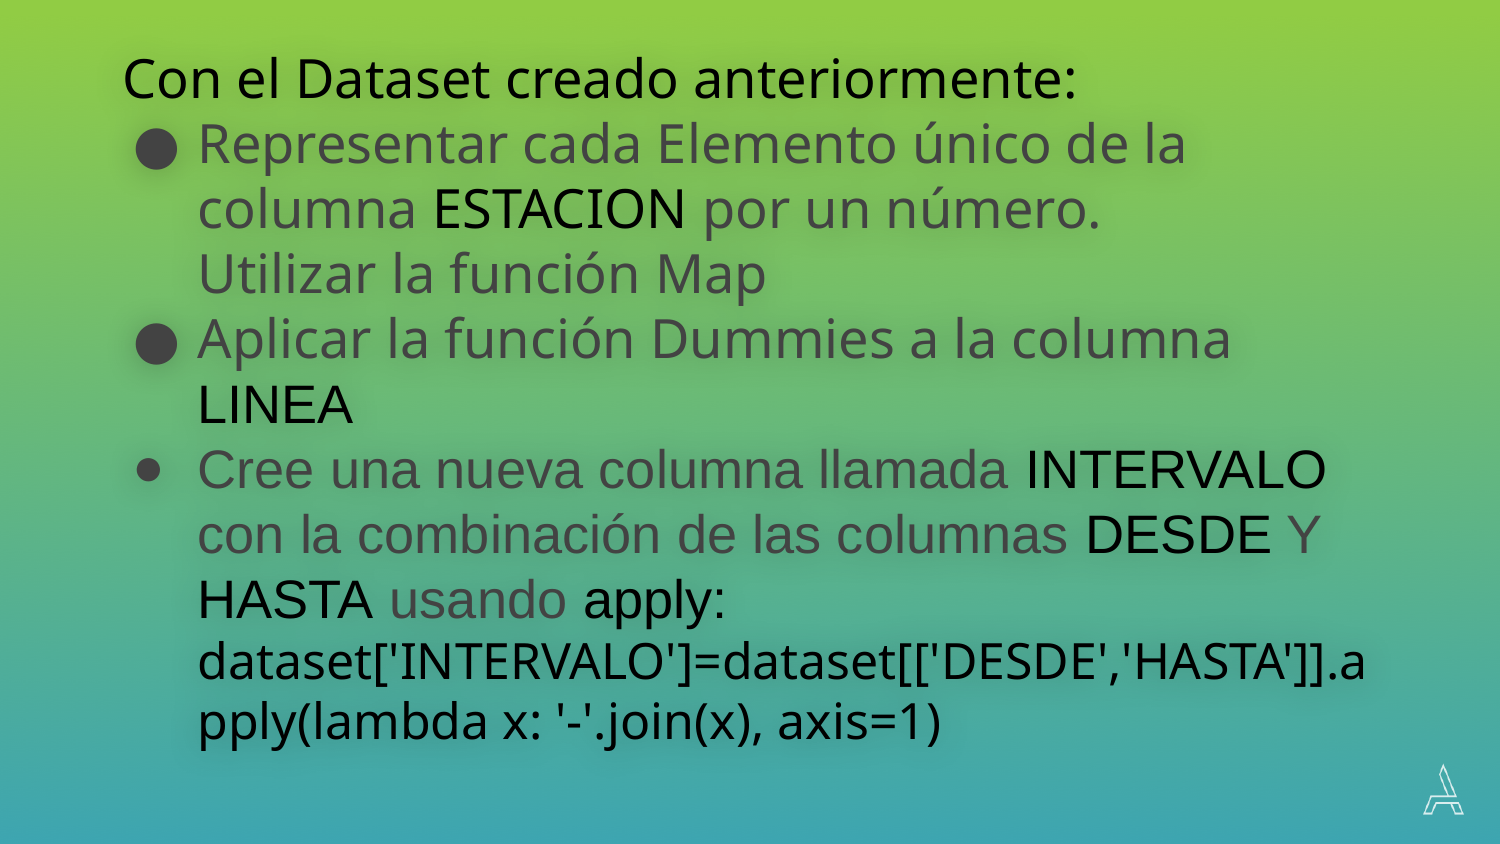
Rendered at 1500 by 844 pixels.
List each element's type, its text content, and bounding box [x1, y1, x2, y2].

picture [0, 0, 1500, 844]
text_box Con el Dataset creado anteriormente: Representar cada Elemento único de la columna ESTACION por un número. Utilizar la función Map Aplicar la función Dummies a la columna LINEA Cree una nueva columna llamada INTERVALO con la combinación de las columnas DESDE Y HASTA usando apply: dataset['INTERVALO']=dataset[['DESDE','HASTA']].apply(lambda x: '-'.join(x), axis=1) [107, 29, 1393, 834]
